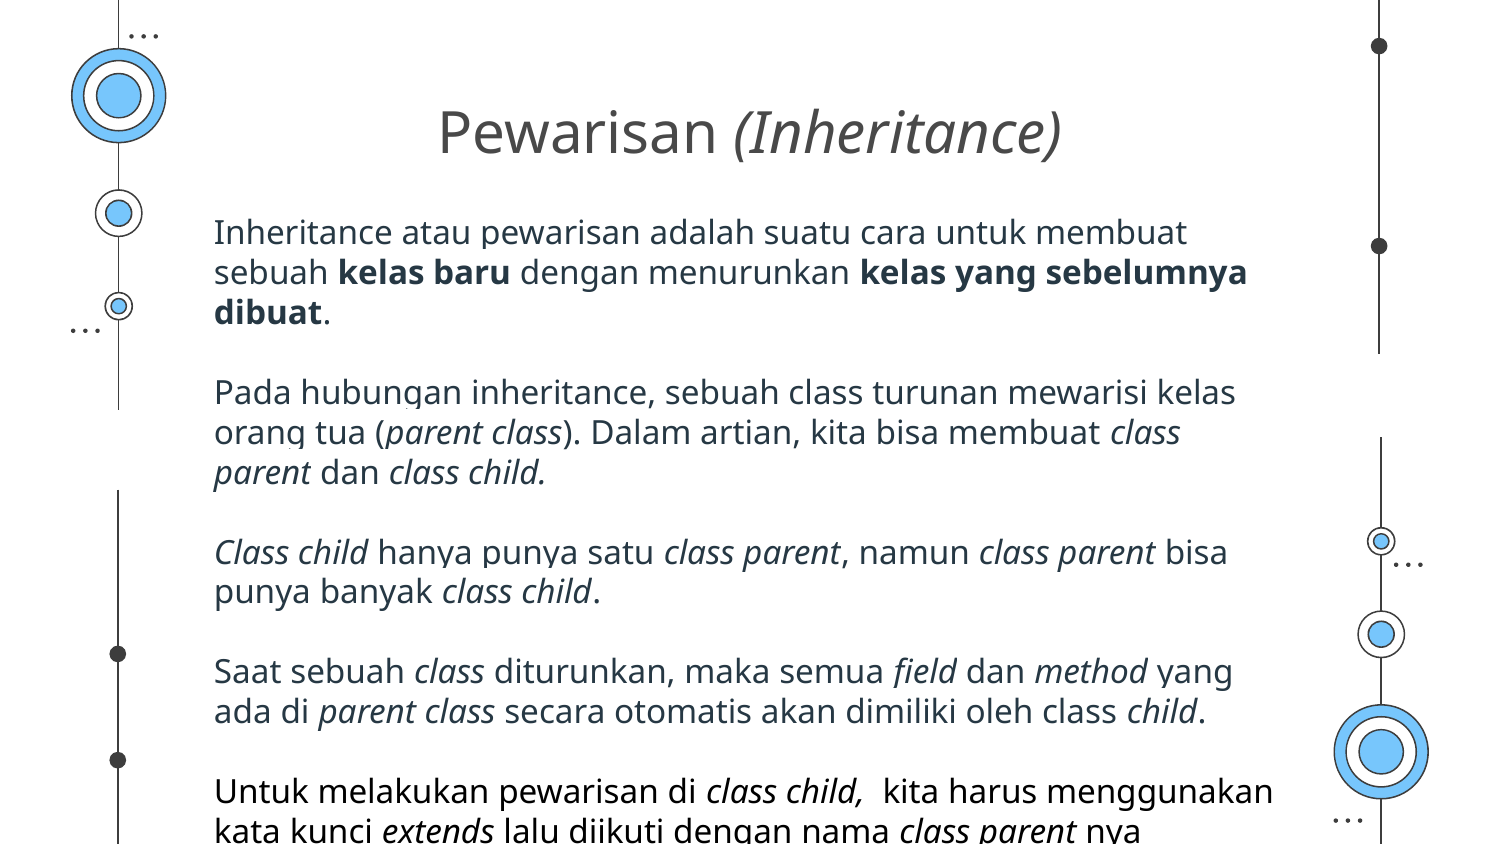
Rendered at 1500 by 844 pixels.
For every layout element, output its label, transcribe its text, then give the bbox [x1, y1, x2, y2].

text_box Inheritance atau pewarisan adalah suatu cara untuk membuat sebuah kelas baru dengan menurunkan kelas yang sebelumnya dibuat. Pada hubungan inheritance, sebuah class turunan mewarisi kelas orang tua (parent class). Dalam artian, kita bisa membuat class parent dan class child. Class child hanya punya satu class parent, namun class parent bisa punya banyak class child. Saat sebuah class diturunkan, maka semua field dan method yang ada di parent class secara otomatis akan dimiliki oleh class child. Untuk melakukan pewarisan di class child, kita harus menggunakan kata kunci extends lalu diikuti dengan nama class parent nya [198, 196, 1302, 844]
title Pewarisan (Inheritance) [355, 80, 1145, 175]
